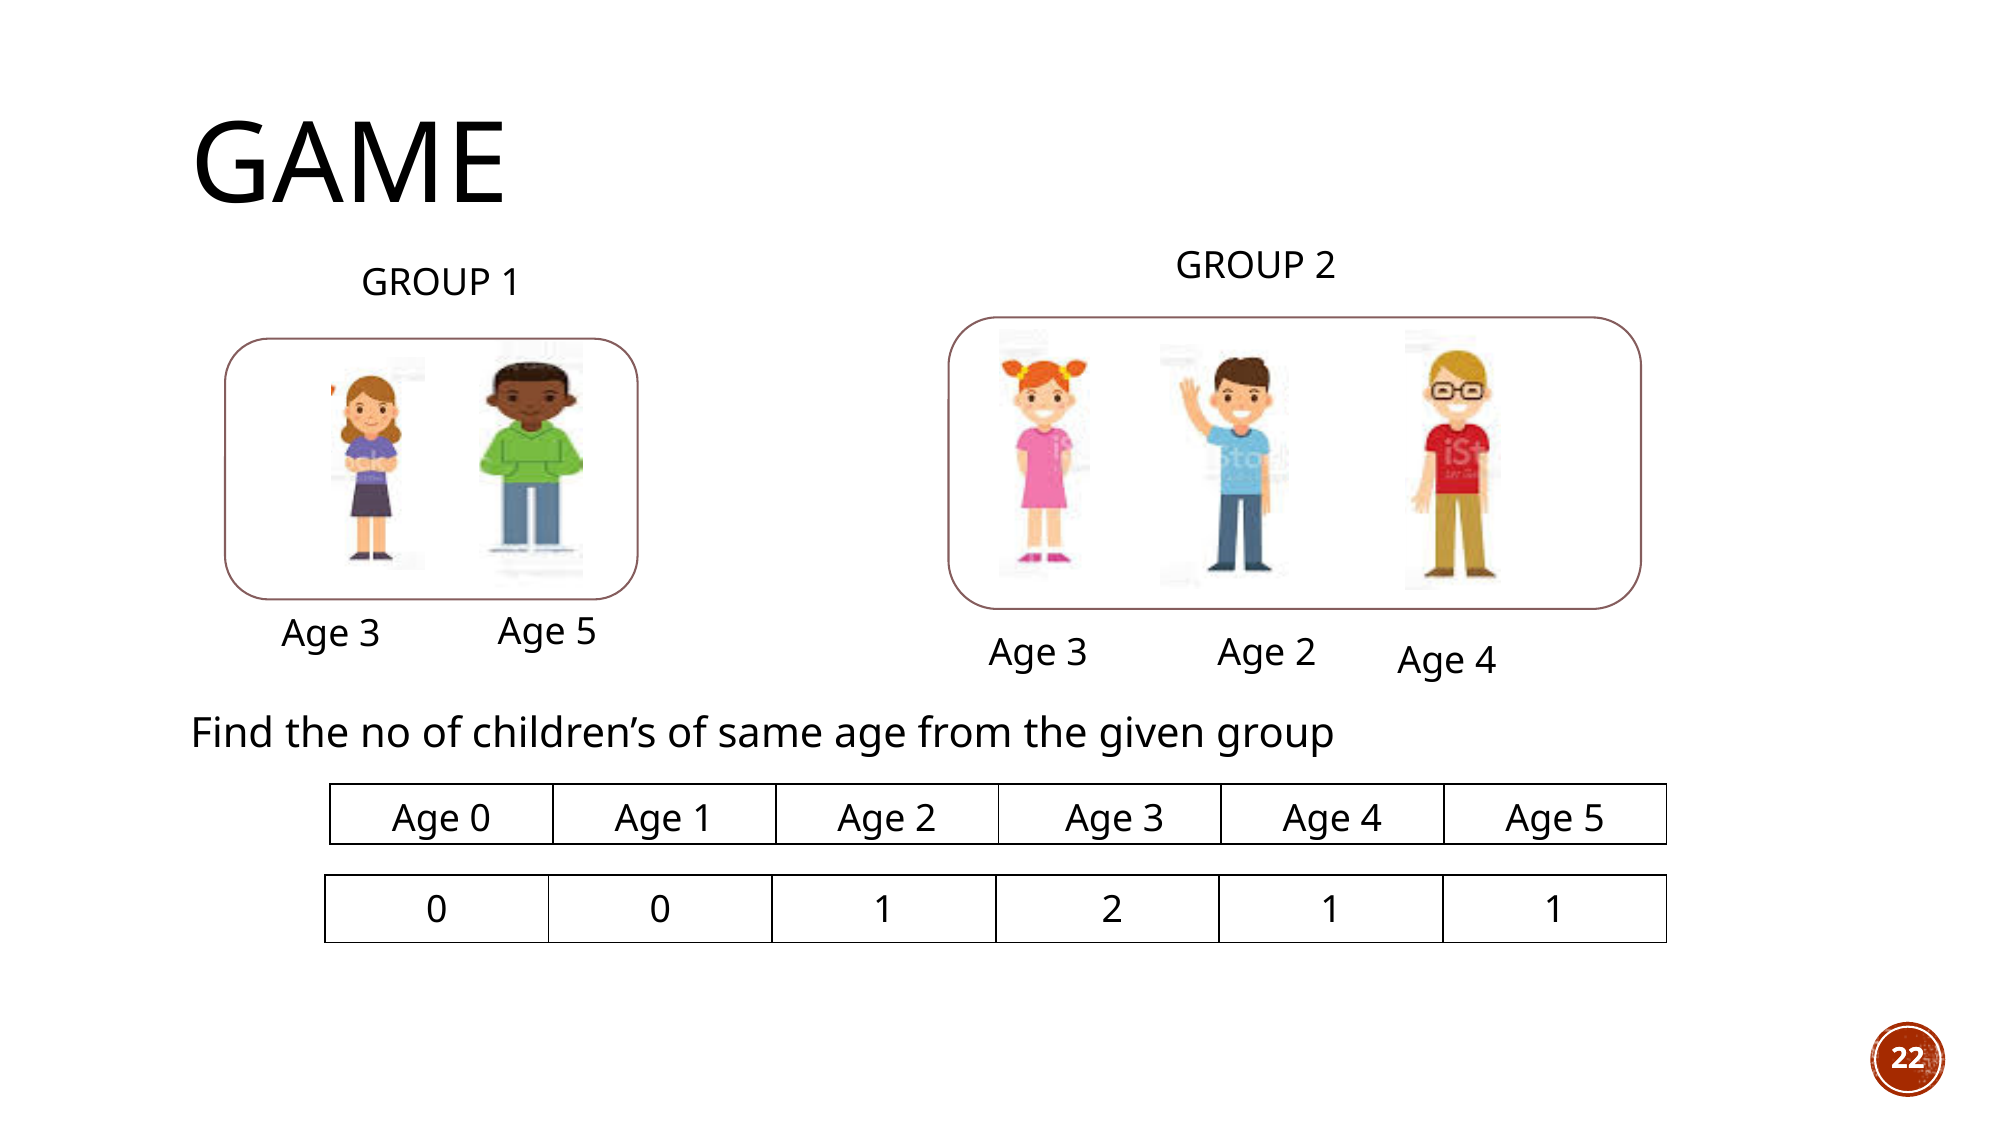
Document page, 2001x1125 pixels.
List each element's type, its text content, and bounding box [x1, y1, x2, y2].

text_box [223, 337, 639, 601]
table_header Age 5 [1445, 785, 1666, 843]
picture [331, 357, 425, 570]
text_box Game [175, 79, 1826, 254]
picture [999, 329, 1090, 582]
text_box Age 2 [1202, 620, 1406, 680]
text_box GROUP 1 [346, 250, 692, 311]
table_header 1 [1444, 876, 1666, 942]
picture [1160, 344, 1289, 589]
text_box Age 4 [1382, 628, 1586, 689]
text_box Age 3 [266, 601, 618, 662]
text_box Age 5 [483, 599, 686, 660]
picture [479, 340, 583, 593]
table_header 2 [997, 876, 1218, 942]
table_header 1 [1220, 876, 1442, 942]
table_header 0 [326, 876, 548, 942]
table_header 0 [549, 876, 771, 942]
table_header 1 [773, 876, 995, 942]
text_box 22 [1855, 1028, 1961, 1089]
table_header Age 3 [999, 785, 1220, 843]
picture [1405, 329, 1501, 590]
table_header Age 0 [331, 785, 552, 843]
text_box Age 3 [973, 620, 1177, 681]
table_header Age 2 [777, 785, 998, 843]
text_box Find the no of children’s of same age from the given group [175, 278, 1826, 1013]
table_header Age 1 [554, 785, 775, 843]
table_header Age 4 [1222, 785, 1443, 843]
text_box GROUP 2 [1160, 233, 1506, 294]
text_box [947, 316, 1643, 610]
